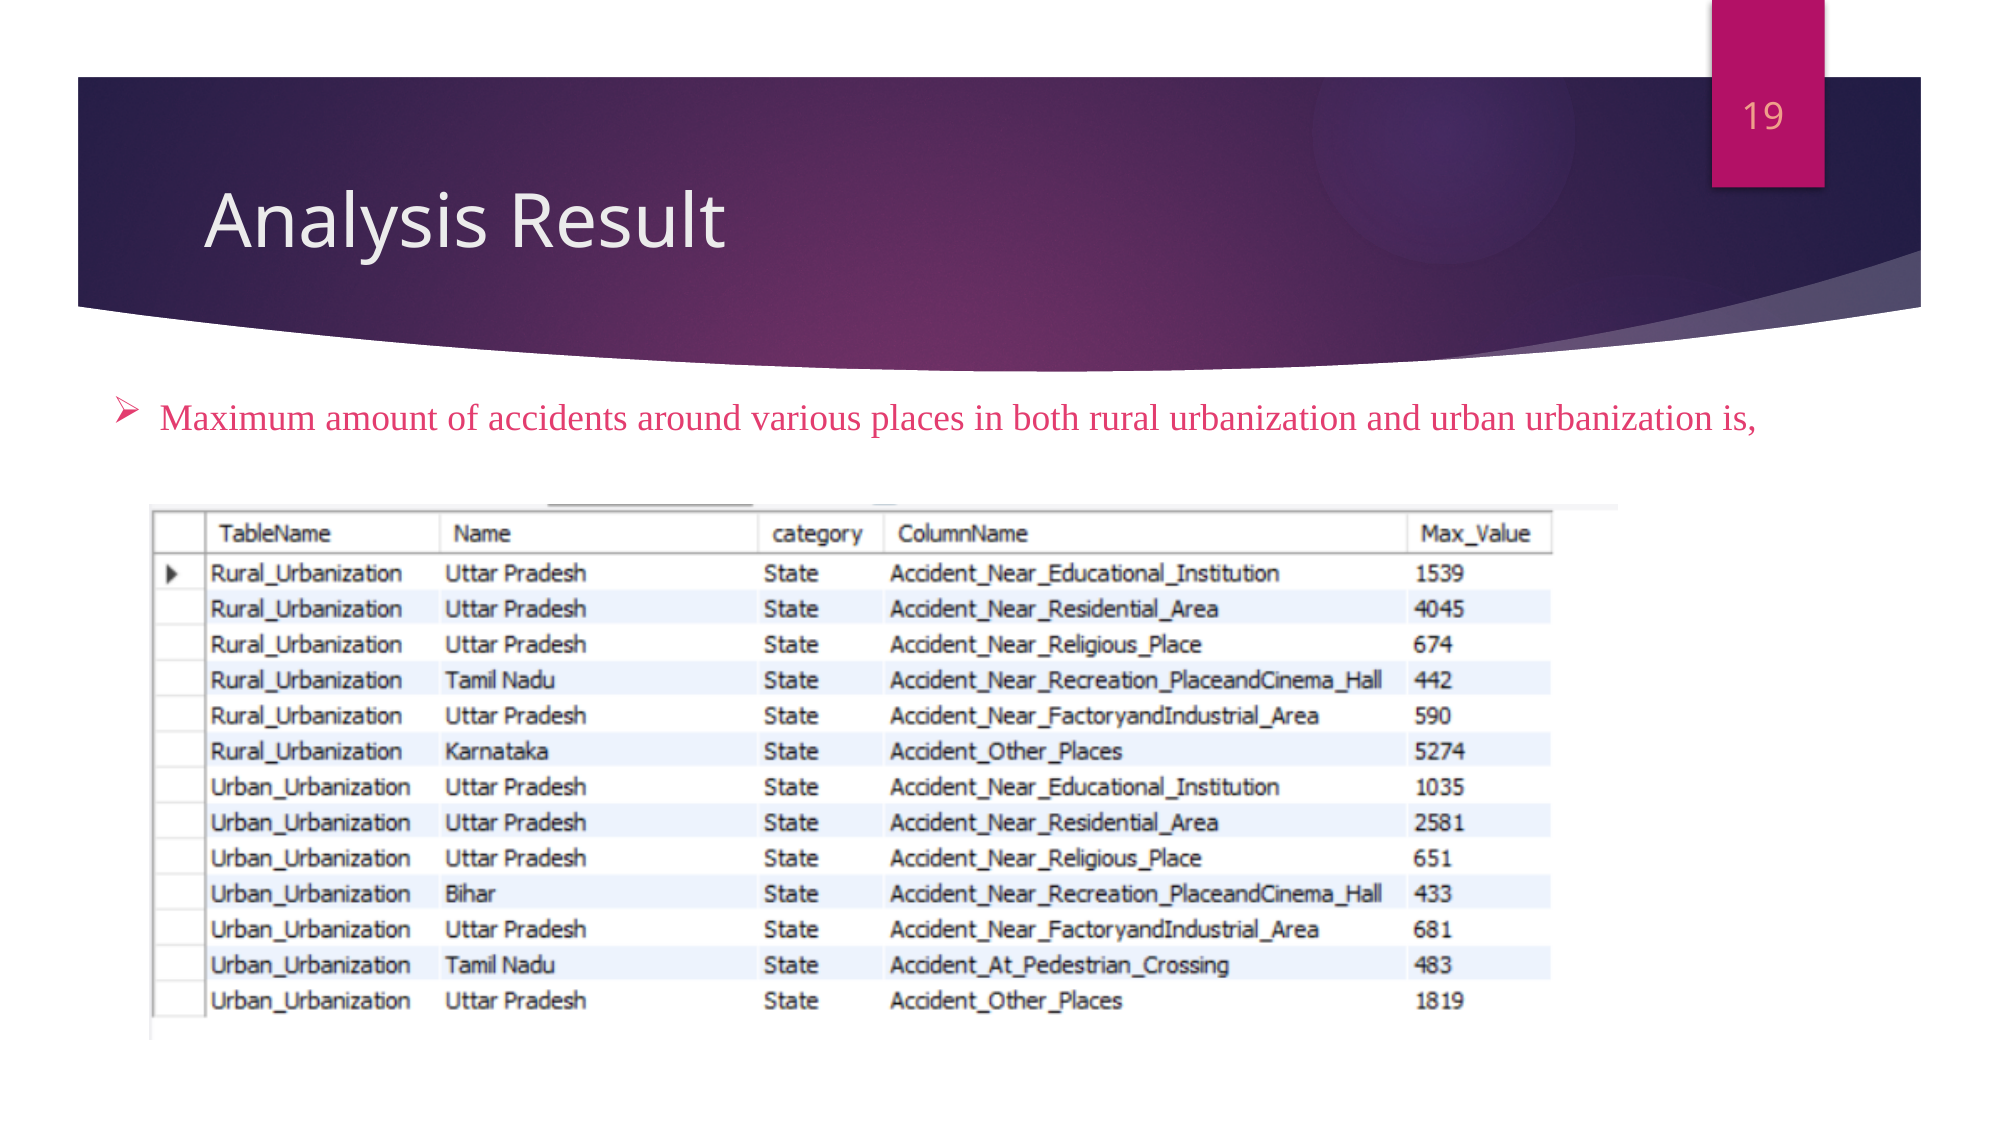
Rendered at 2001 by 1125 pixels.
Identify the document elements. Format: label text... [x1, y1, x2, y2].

title Analysis Result [189, 159, 1780, 276]
picture [149, 503, 1619, 1041]
text_box Maximum amount of accidents around various places in both rural urbanization and urban urbanization is, [97, 385, 1920, 805]
text_box 19 [1726, 84, 1810, 145]
